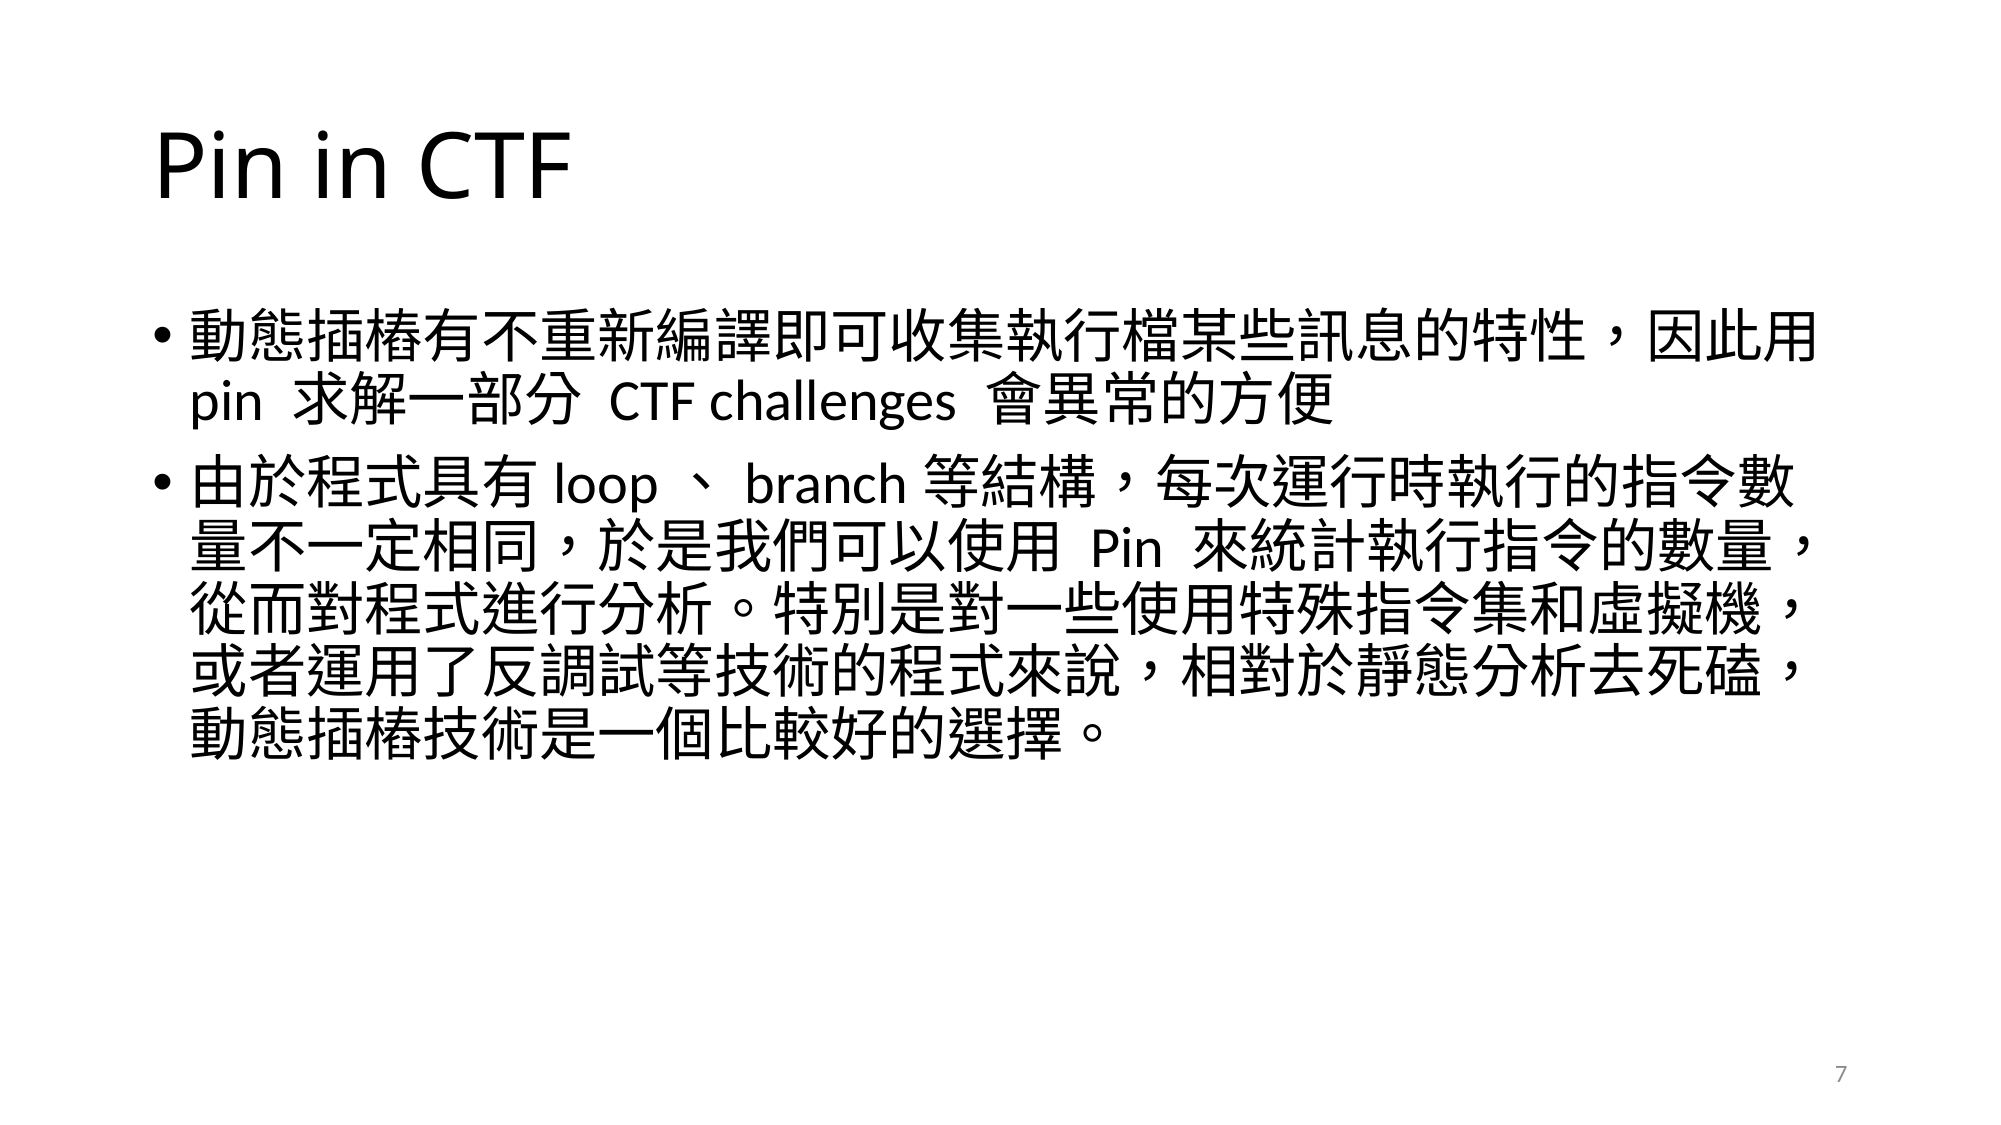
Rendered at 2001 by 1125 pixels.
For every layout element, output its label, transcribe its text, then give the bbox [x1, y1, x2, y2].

title Pin in CTF [137, 59, 1863, 278]
list 動態插樁有不重新編譯即可收集執行檔某些訊息的特性，因此用 pin 求解一部分 CTF challenges 會異常的方便 由於程式具有loop、branch等結構，每次運行時執行的指令數量不一定相同，於是我們可以使用 Pin 來統計執行指令的數量，從而對程式進行分析。特別是對一些使用特殊指令集和虛擬機，或者運用了反調試等技術的程式來說，相對於靜態分析去死磕，動態插樁技術是一個比較好的選擇。 [137, 299, 1863, 1014]
slide_number 7 [1412, 1042, 1863, 1103]
